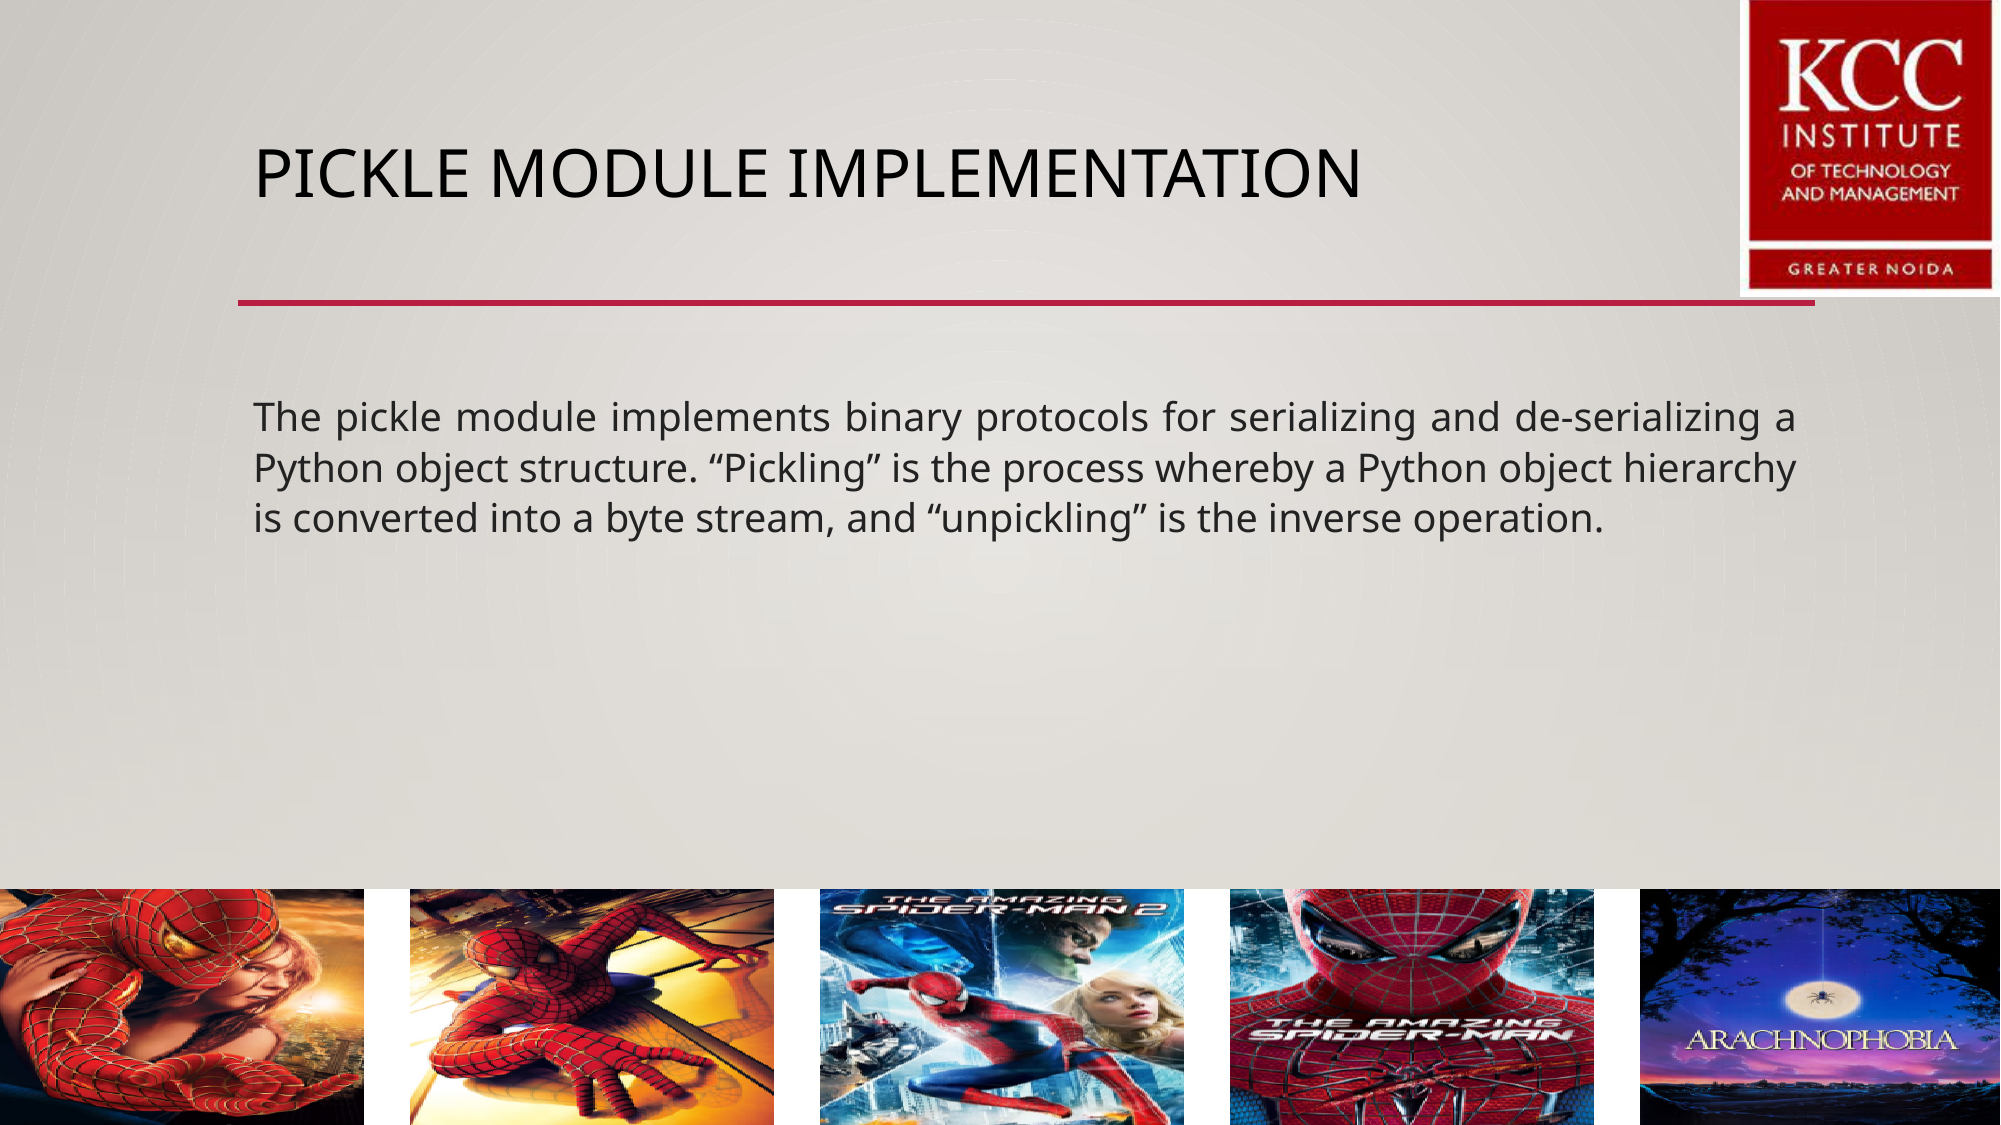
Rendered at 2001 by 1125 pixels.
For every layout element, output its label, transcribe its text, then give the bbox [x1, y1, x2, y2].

title Pickle module implementation [238, 131, 1814, 305]
picture [0, 889, 2000, 1125]
list The pickle module implements binary protocols for serializing and de-serializing a Python object structure. “Pickling” is the process whereby a Python object hierarchy is converted into a byte stream, and “unpickling” is the inverse operation. [238, 330, 1814, 889]
picture [1740, 0, 2000, 297]
